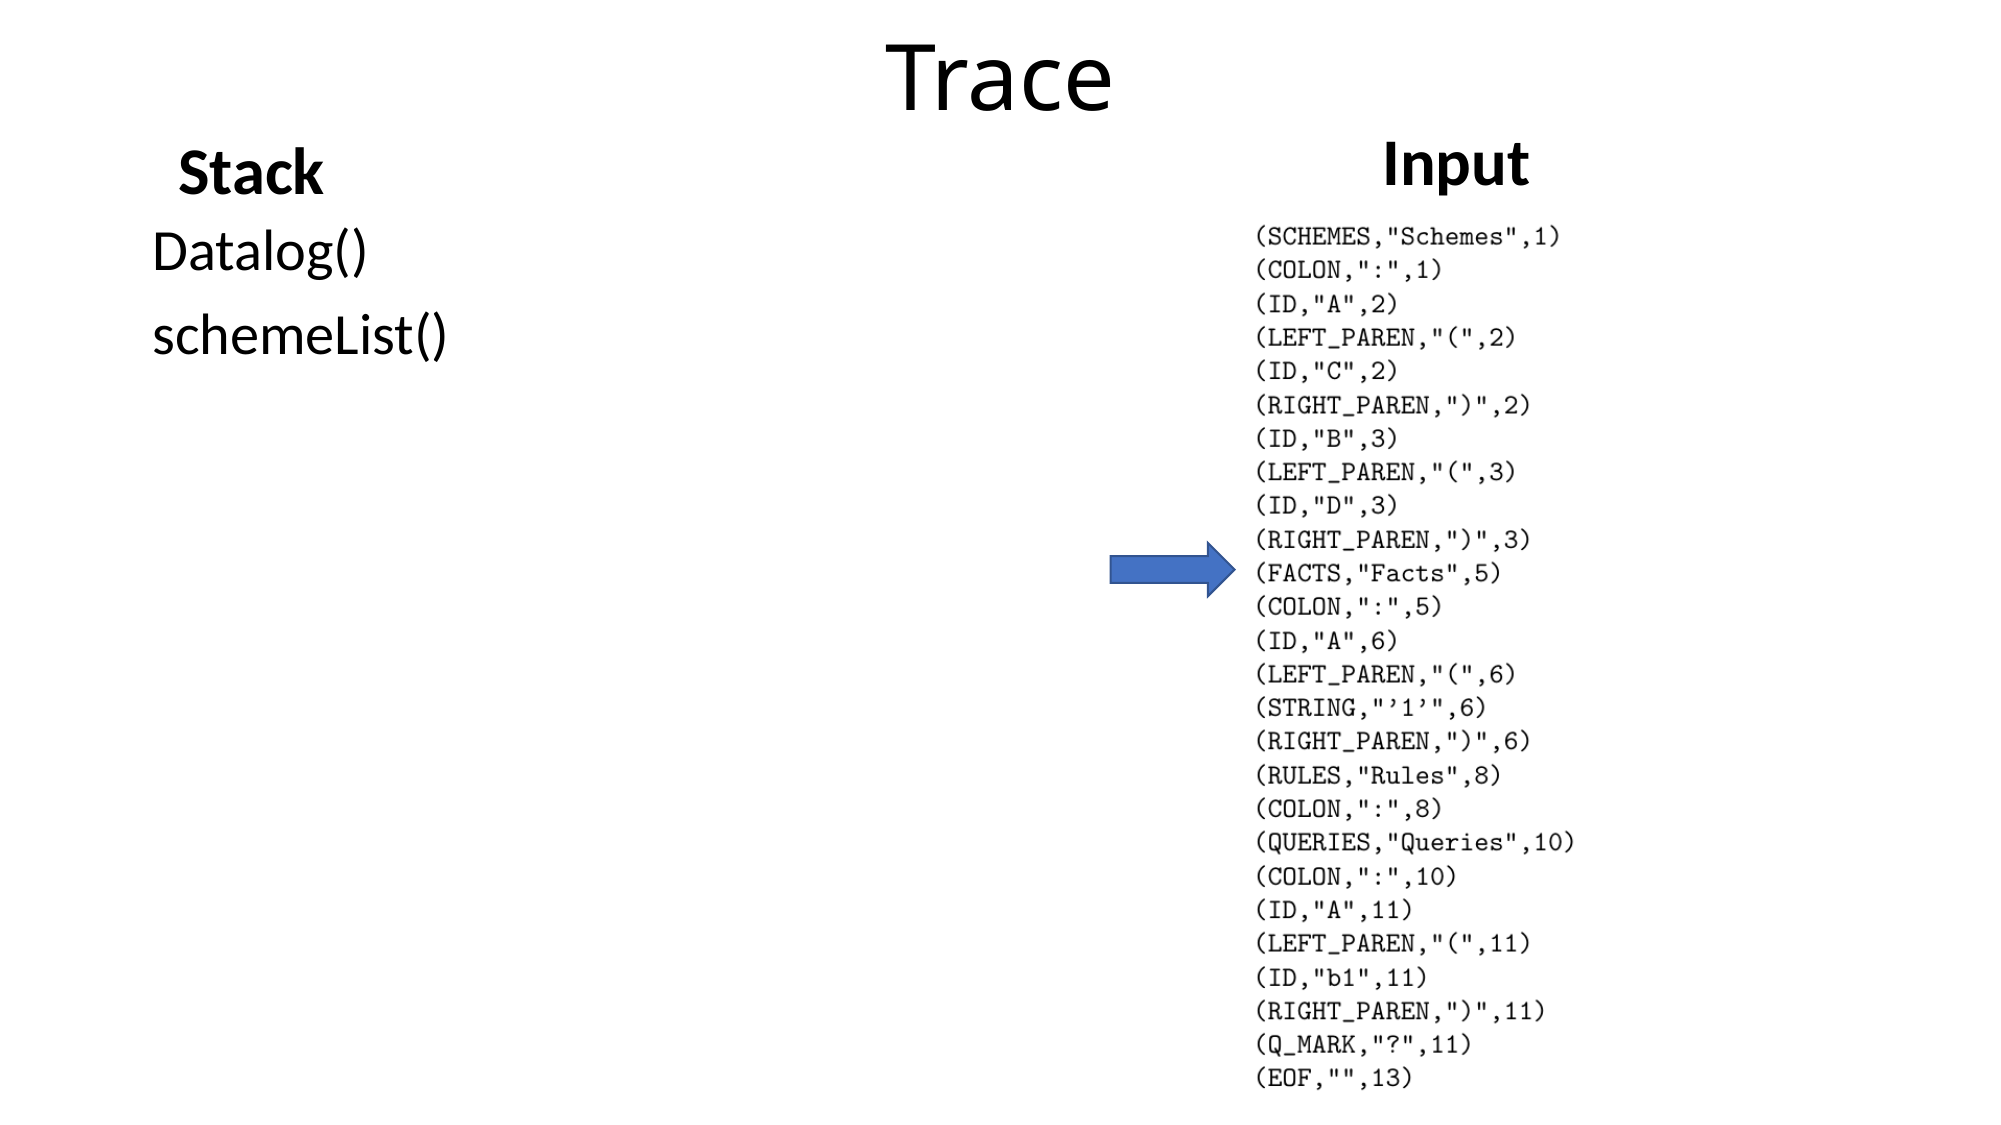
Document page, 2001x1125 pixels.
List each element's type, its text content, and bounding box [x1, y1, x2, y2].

text_box Input [1367, 111, 1546, 207]
picture [1241, 207, 1592, 1110]
text_box Stack [163, 120, 341, 216]
title Trace [137, 0, 1863, 189]
list Datalog() schemeList() [137, 212, 750, 927]
text_box [1109, 540, 1237, 599]
